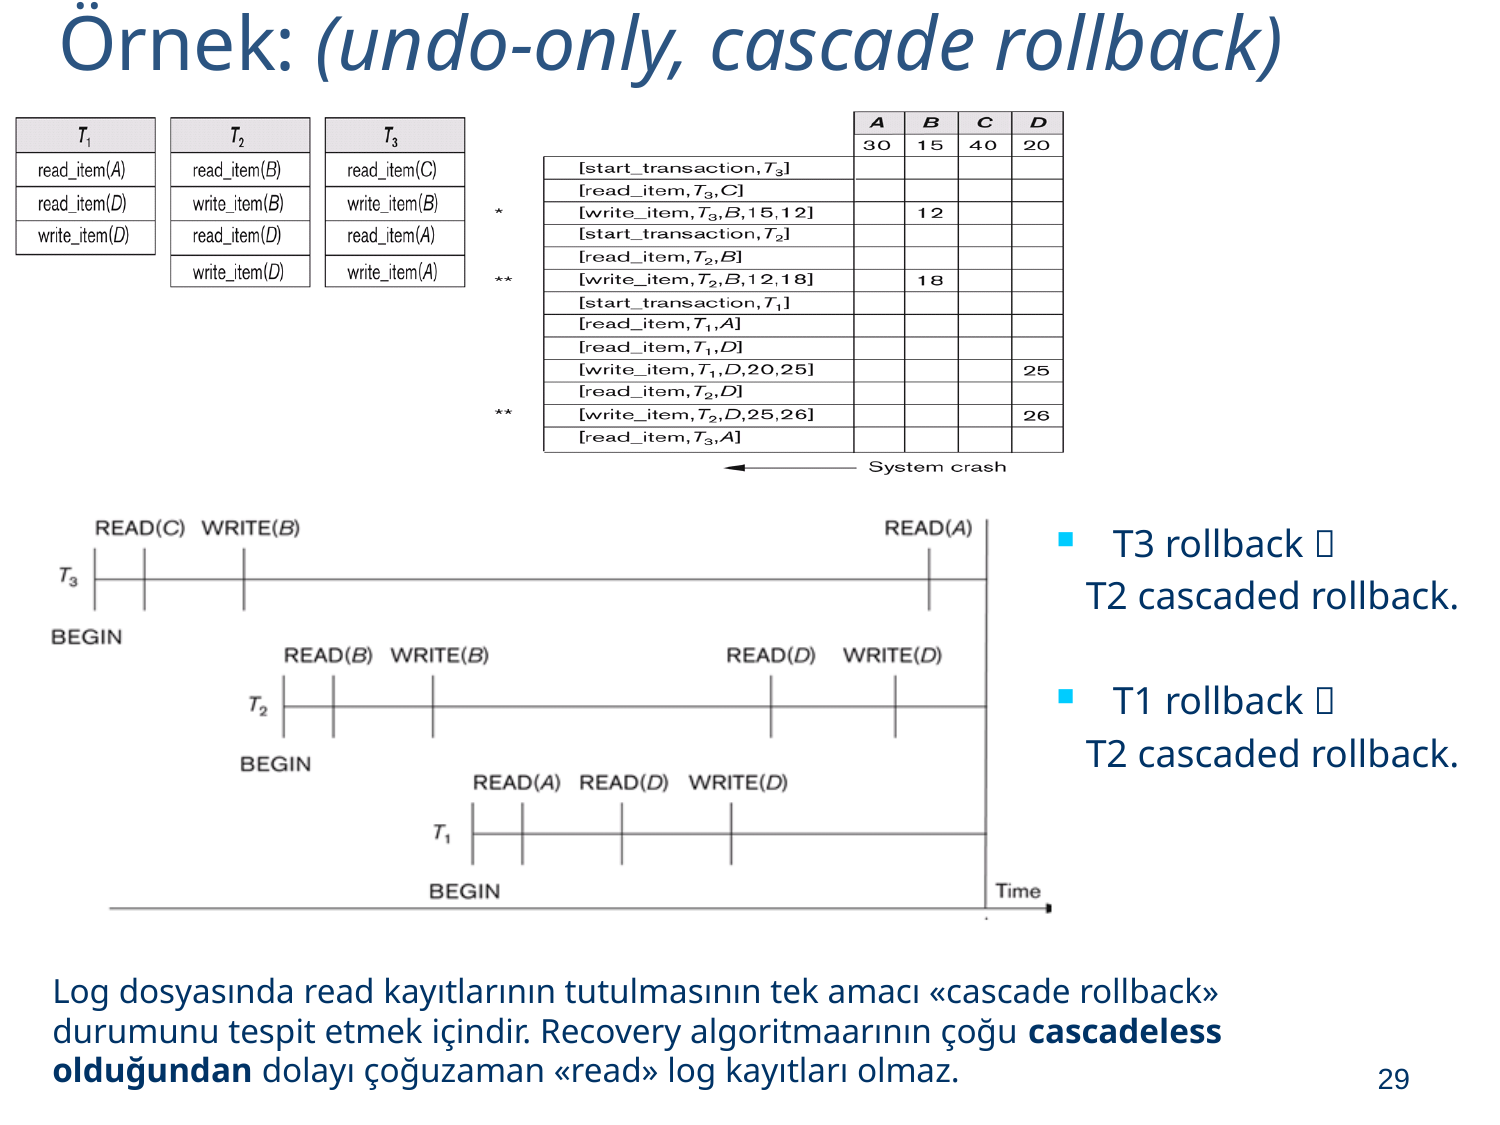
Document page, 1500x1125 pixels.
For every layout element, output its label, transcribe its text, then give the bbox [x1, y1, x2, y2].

picture [38, 513, 1058, 943]
text_box Log dosyasında read kayıtlarının tutulmasının tek amacı «cascade rollback» durumunu tespit etmek içindir. Recovery algoritmaarının çoğu cascadeless olduğundan dolayı çoğuzaman «read» log kayıtları olmaz. [37, 962, 1363, 1125]
list T3 rollback  T2 cascaded rollback. T1 rollback  T2 cascaded rollback. [1056, 512, 1500, 825]
picture [1, 110, 1085, 476]
title Örnek: (undo-only, cascade rollback) [0, 1, 1346, 80]
text_box 29 [1363, 1024, 1425, 1103]
